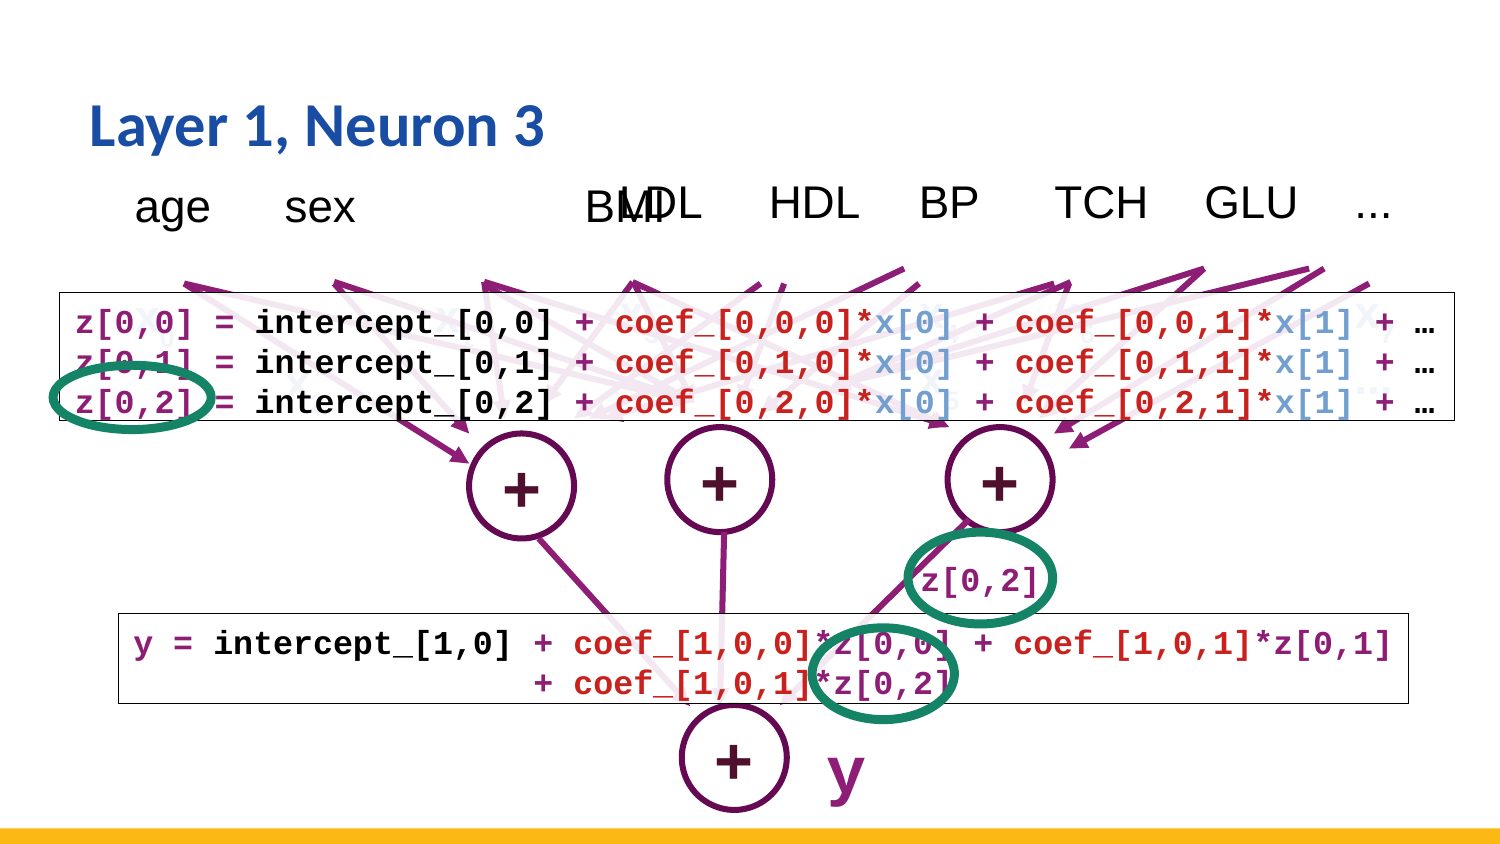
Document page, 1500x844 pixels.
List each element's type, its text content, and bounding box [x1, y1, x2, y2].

text_box z[0,2] [908, 532, 1053, 624]
text_box [1054, 421, 1075, 434]
text_box + [681, 704, 787, 810]
text_box z[0,0] = intercept_[0,0] + coef_[0,0,0]*x[0] + coef_[0,0,1]*x[1] + … z[0,1] = intercept_[0,1] + coef_[0,1,0]*x[0] + coef_[0,1,1]*x[1] + … z[0,2] = intercept_[0,2] + coef_[0,2,0]*x[0] + coef_[0,2,1]*x[1] + … [59, 292, 1455, 421]
text_box + [469, 433, 575, 539]
text_box LDL HDL BP x3 x4 x5 [604, 165, 1010, 292]
text_box + [667, 427, 773, 533]
text_box [456, 421, 470, 434]
text_box [1069, 421, 1120, 449]
text_box [53, 365, 212, 430]
text_box TCH GLU ... x6 x7 ... [1039, 165, 1454, 292]
text_box [401, 421, 470, 464]
text_box y = intercept_[1,0] + coef_[1,0,0]*z[0,0] + coef_[1,0,1]*z[0,1] + coef_[1,0,1]*z[0,2] [118, 613, 1409, 704]
text_box + [947, 427, 1053, 533]
text_box Layer 1, Neuron 3 [75, 0, 1425, 197]
text_box [812, 627, 955, 720]
text_box [932, 421, 948, 428]
text_box y [812, 719, 1155, 810]
text_box age sex BMI x0 x1 x2 [119, 169, 604, 292]
